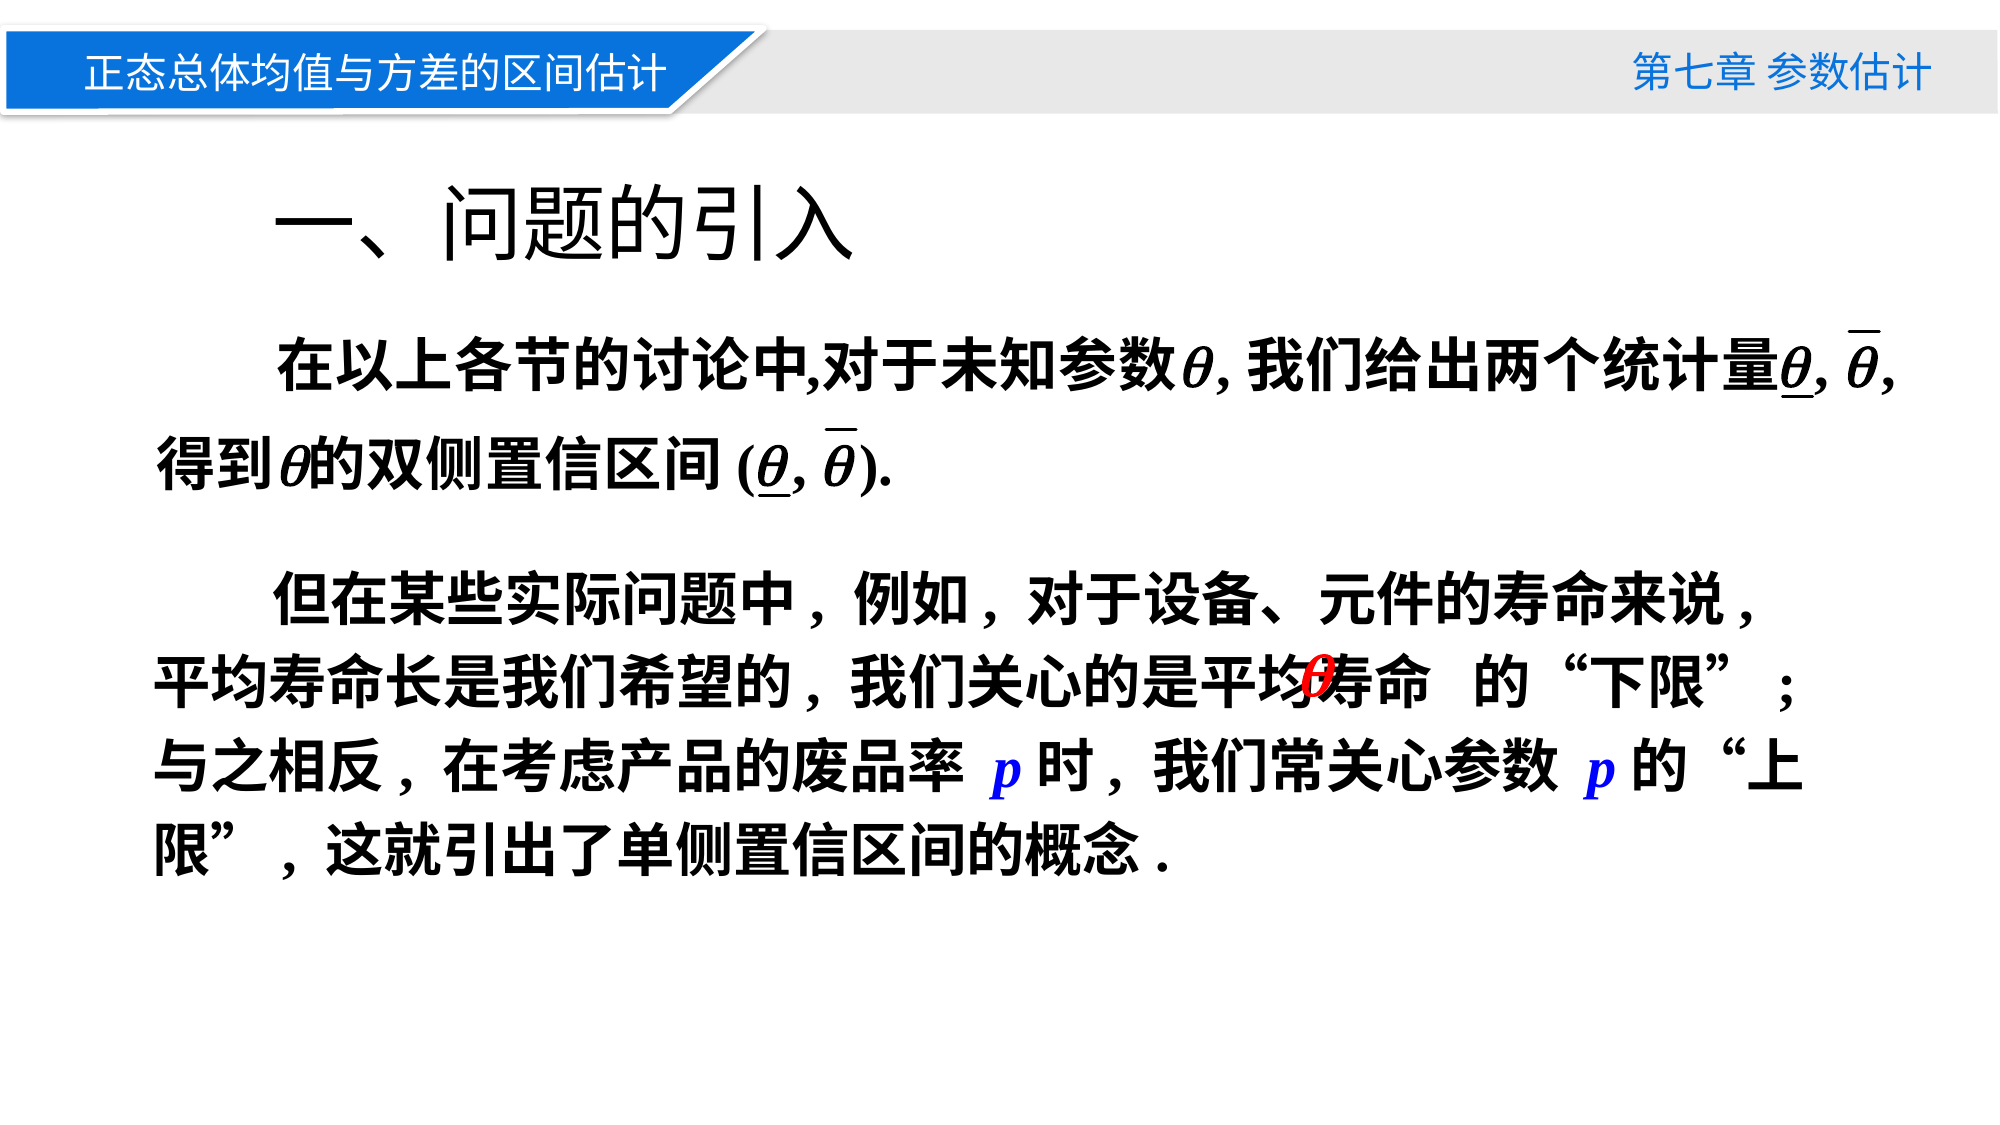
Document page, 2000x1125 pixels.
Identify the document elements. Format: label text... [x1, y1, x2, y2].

text_box 一、问题的引入 [81, 163, 1048, 280]
text_box 第七章 参数估计 [1617, 38, 1949, 103]
text_box 正态总体均值与方差的区间估计 [69, 39, 684, 104]
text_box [149, 315, 1923, 512]
text_box [0, 25, 767, 115]
text_box [679, 27, 2000, 116]
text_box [137, 539, 1839, 887]
